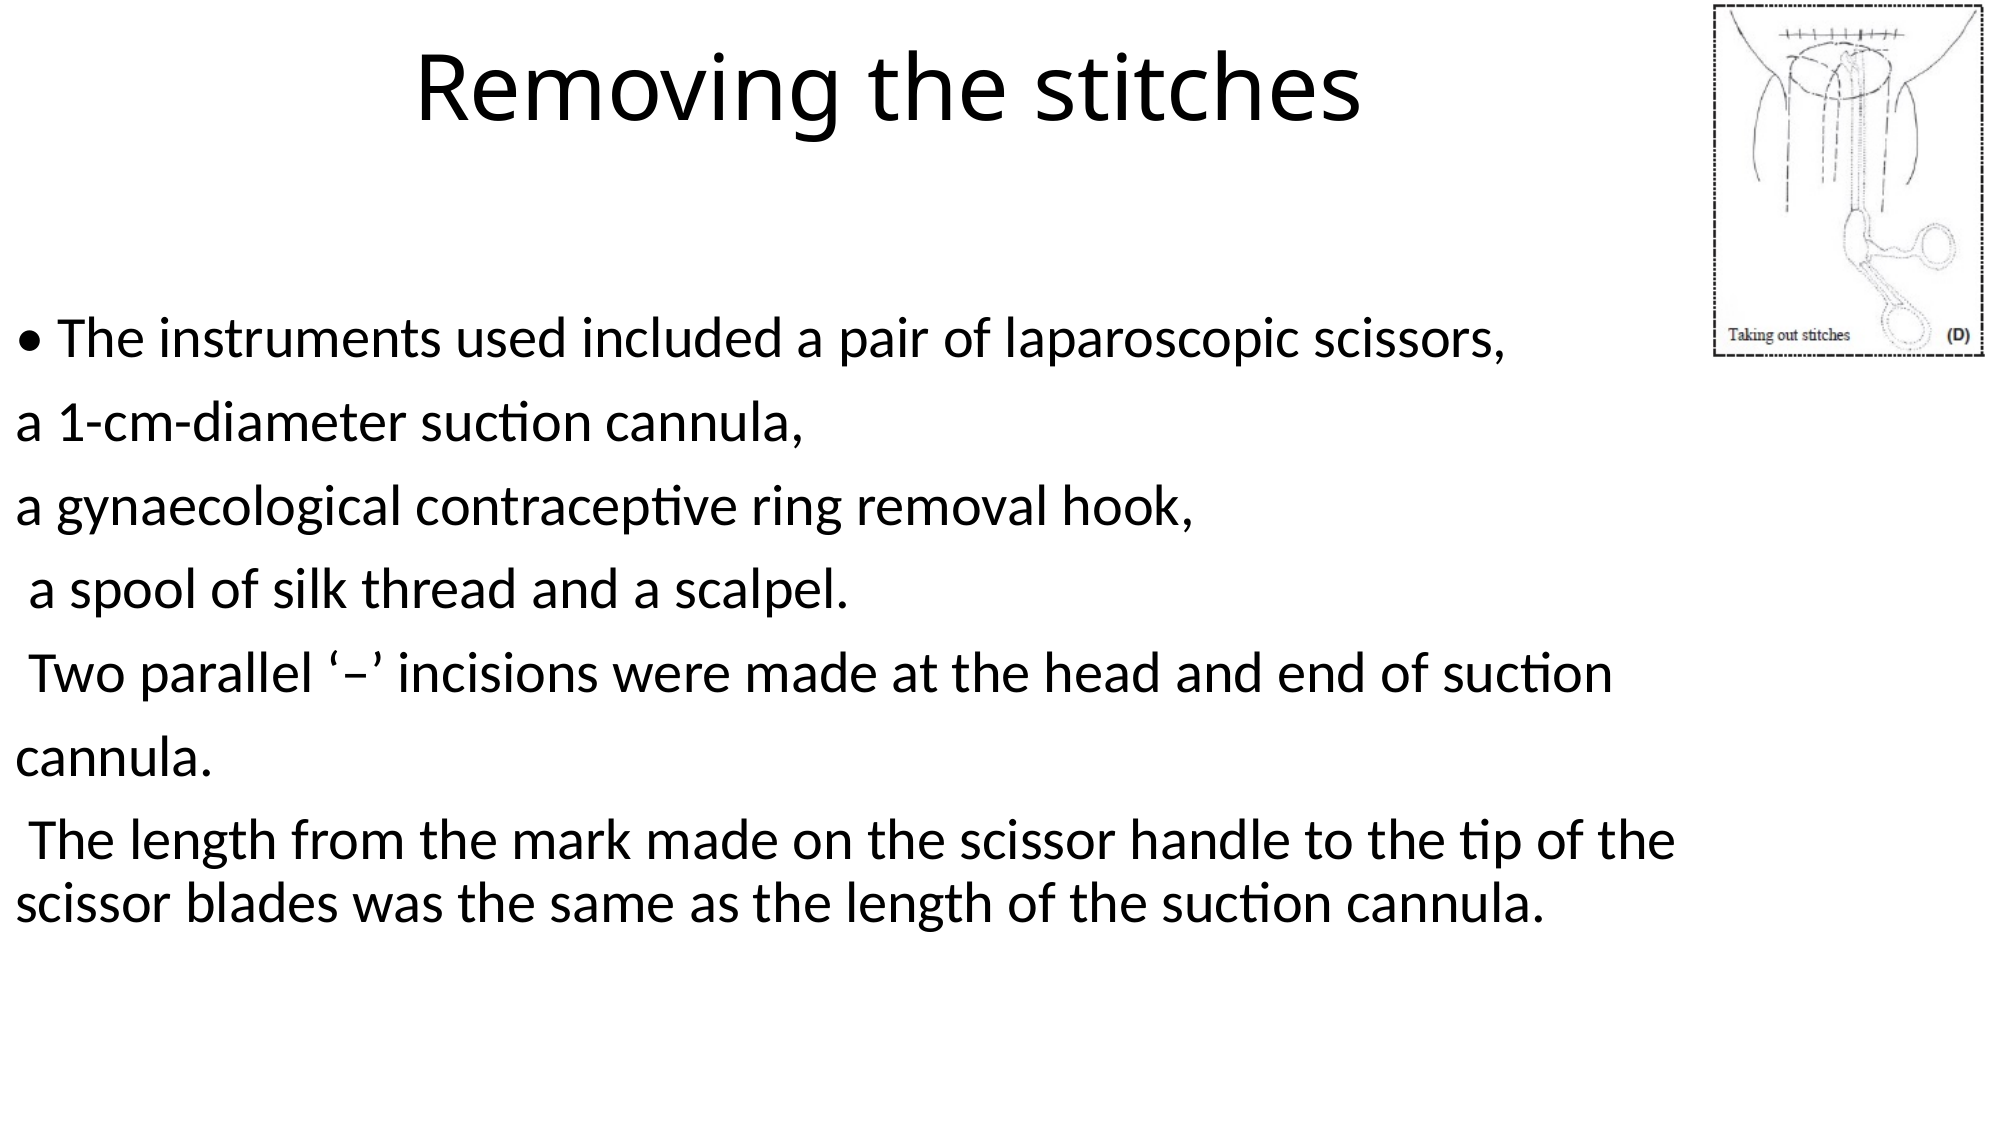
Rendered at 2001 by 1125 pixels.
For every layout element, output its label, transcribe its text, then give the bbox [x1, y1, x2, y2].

picture [1712, 0, 2000, 372]
title Removing the stitches [137, 30, 1664, 150]
list • The instruments used included a pair of laparoscopic scissors, a 1-cm-diameter suction cannula, a gynaecological contraceptive ring removal hook, a spool of silk thread and a scalpel. Two parallel ‘–’ incisions were made at the head and end of suction cannula. The length from the mark made on the scissor handle to the tip of the scissor blades was the same as the length of the suction cannula. [0, 299, 1863, 1014]
